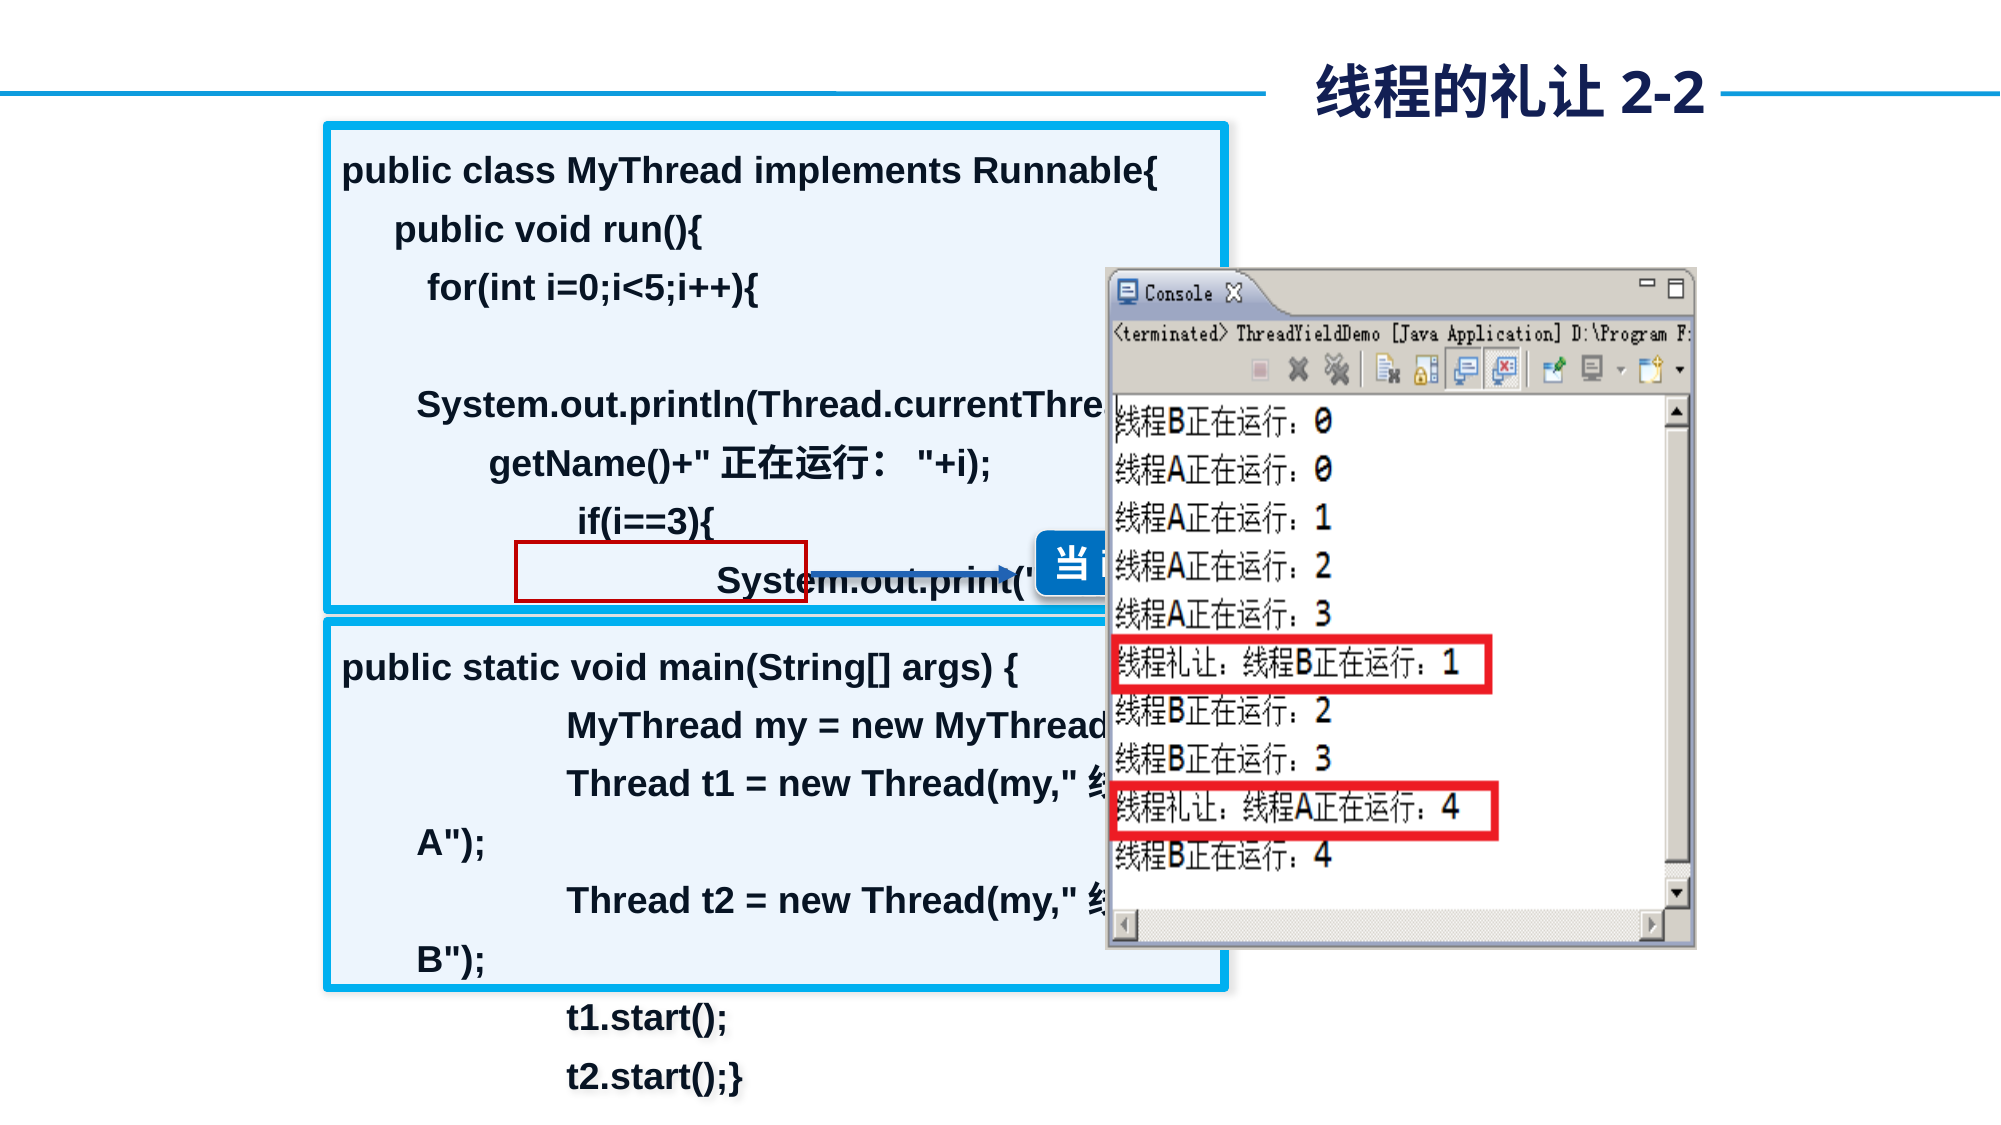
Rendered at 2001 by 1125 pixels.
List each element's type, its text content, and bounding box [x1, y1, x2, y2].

text_box public class MyThread implements Runnable{ public void run(){ for(int i=0;i<5;i++){ System.out.println(Thread.currentThread(). getName()+"正在运行："+i); if(i==3){ System.out.print("线程礼让："); Thread.yield(); } } }} [326, 125, 1225, 610]
text_box 当i=3时，当前线程礼让 [1035, 529, 1100, 596]
title 线程的礼让2-2 [1265, 47, 1721, 133]
picture [1105, 266, 1698, 951]
text_box public static void main(String[] args) { MyThread my = new MyThread(); Thread t1 = new Thread(my,"线程A"); Thread t2 = new Thread(my,"线程B"); t1.start(); t2.start();} [326, 621, 1225, 988]
text_box [810, 564, 1018, 584]
text_box [515, 542, 807, 602]
